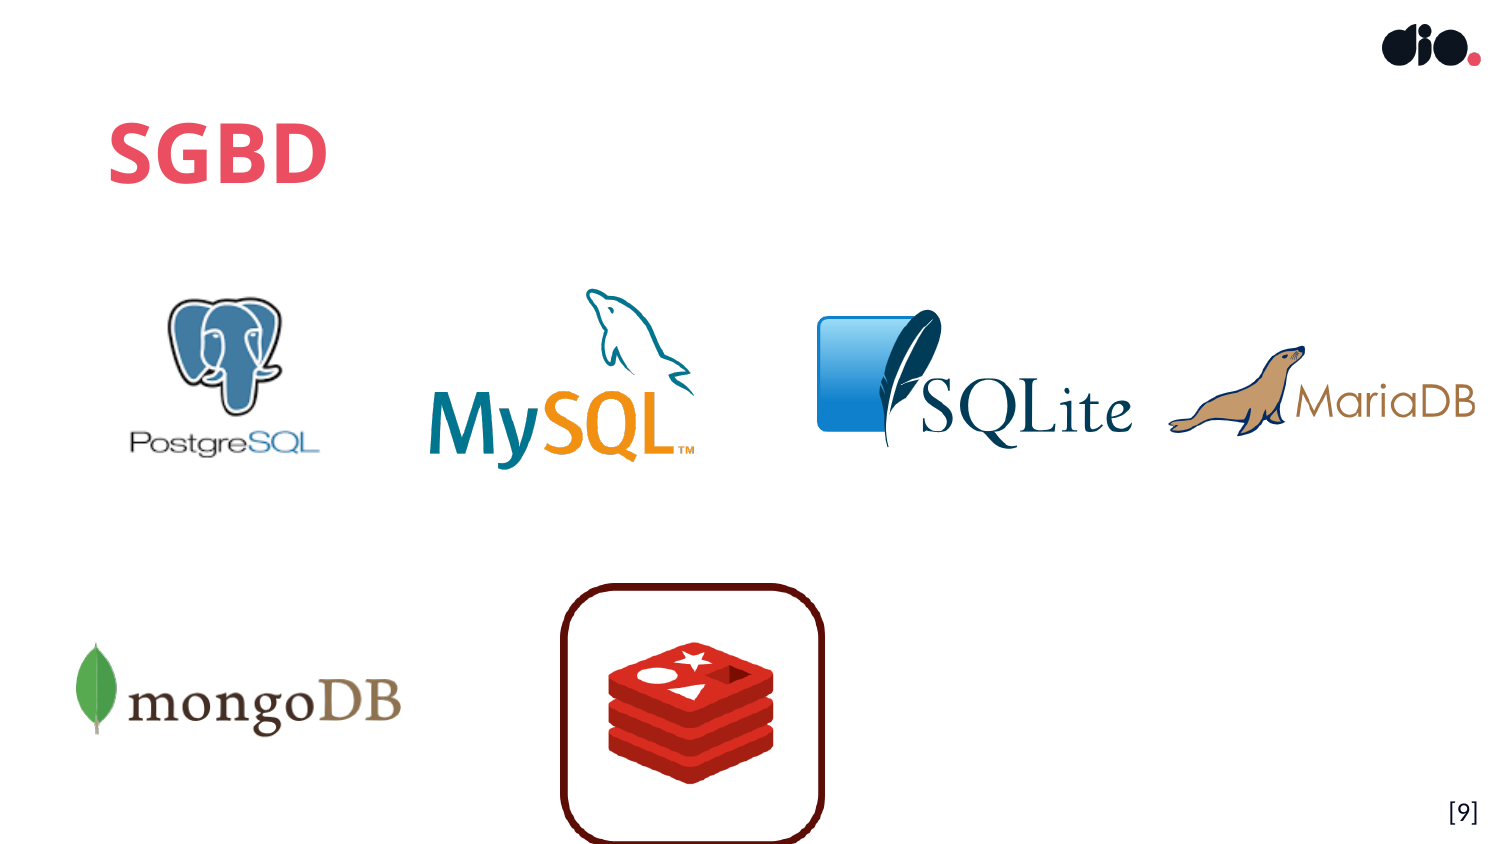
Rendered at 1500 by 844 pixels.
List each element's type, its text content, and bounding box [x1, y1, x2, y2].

picture [121, 286, 332, 472]
picture [1112, 404, 1123, 416]
picture [559, 583, 825, 844]
picture [1168, 236, 1476, 544]
picture [429, 288, 695, 470]
picture [76, 528, 402, 844]
picture [817, 222, 1132, 536]
text_box SGBD [92, 73, 1408, 213]
picture [1382, 24, 1481, 67]
slide_number [9] [1403, 779, 1494, 844]
